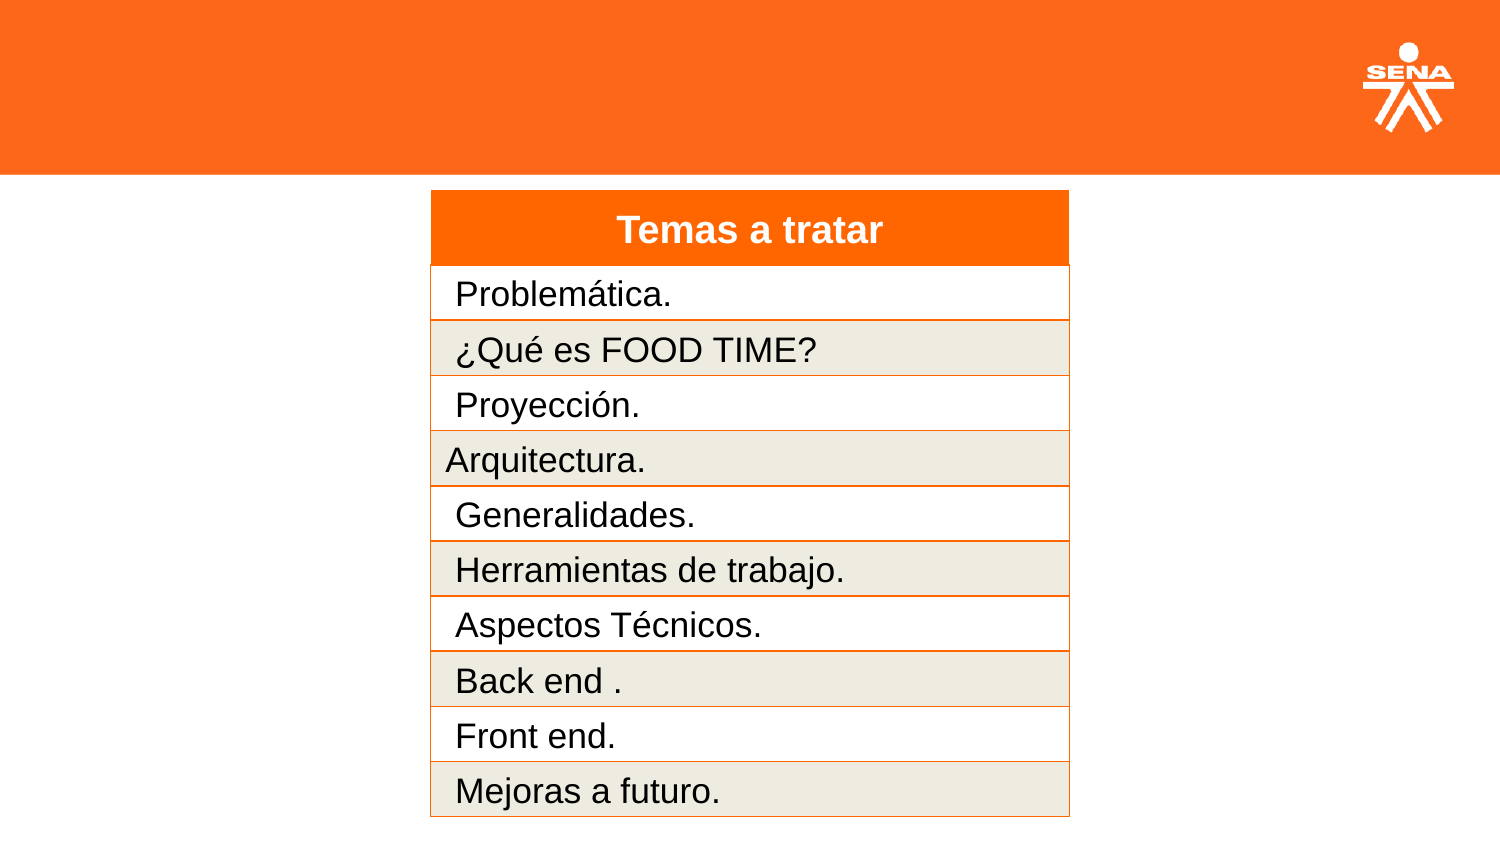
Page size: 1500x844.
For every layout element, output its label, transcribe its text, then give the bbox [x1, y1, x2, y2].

text_box Arquitectura. [430, 431, 1070, 485]
text_box ¿Qué es FOOD TIME? [430, 320, 1070, 375]
text_box Mejoras a futuro. [430, 761, 1070, 817]
text_box Proyección. [430, 375, 1070, 431]
text_box Temas a tratar [430, 189, 1070, 265]
text_box Back end . [430, 652, 1070, 707]
text_box Front end. [430, 707, 1070, 761]
picture [0, 0, 1500, 844]
text_box Problemática. [430, 265, 1070, 320]
text_box Generalidades. [430, 485, 1070, 540]
text_box Aspectos Técnicos. [430, 597, 1070, 652]
text_box Herramientas de trabajo. [430, 540, 1070, 597]
